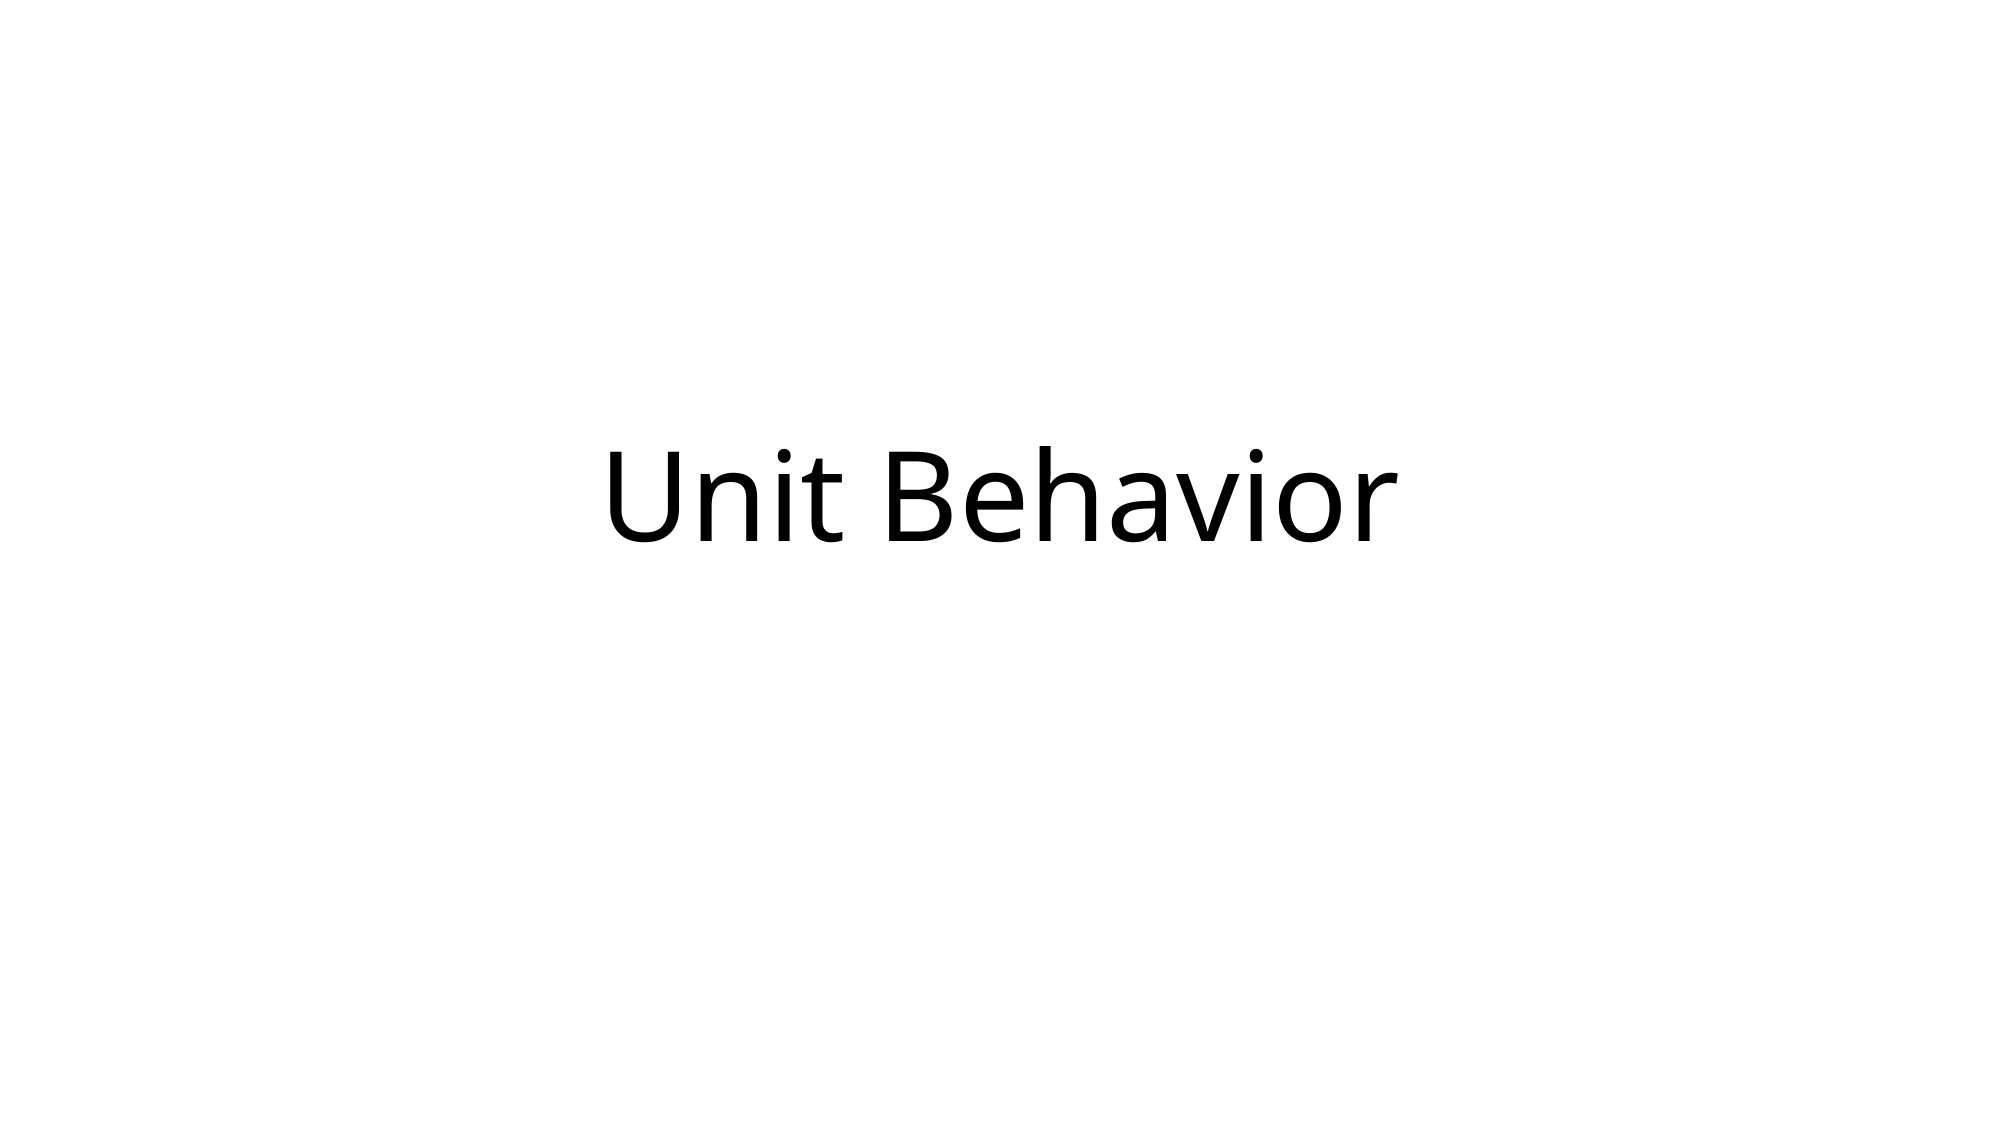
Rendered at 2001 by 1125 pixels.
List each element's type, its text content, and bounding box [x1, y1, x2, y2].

title Unit Behavior [249, 184, 1750, 576]
